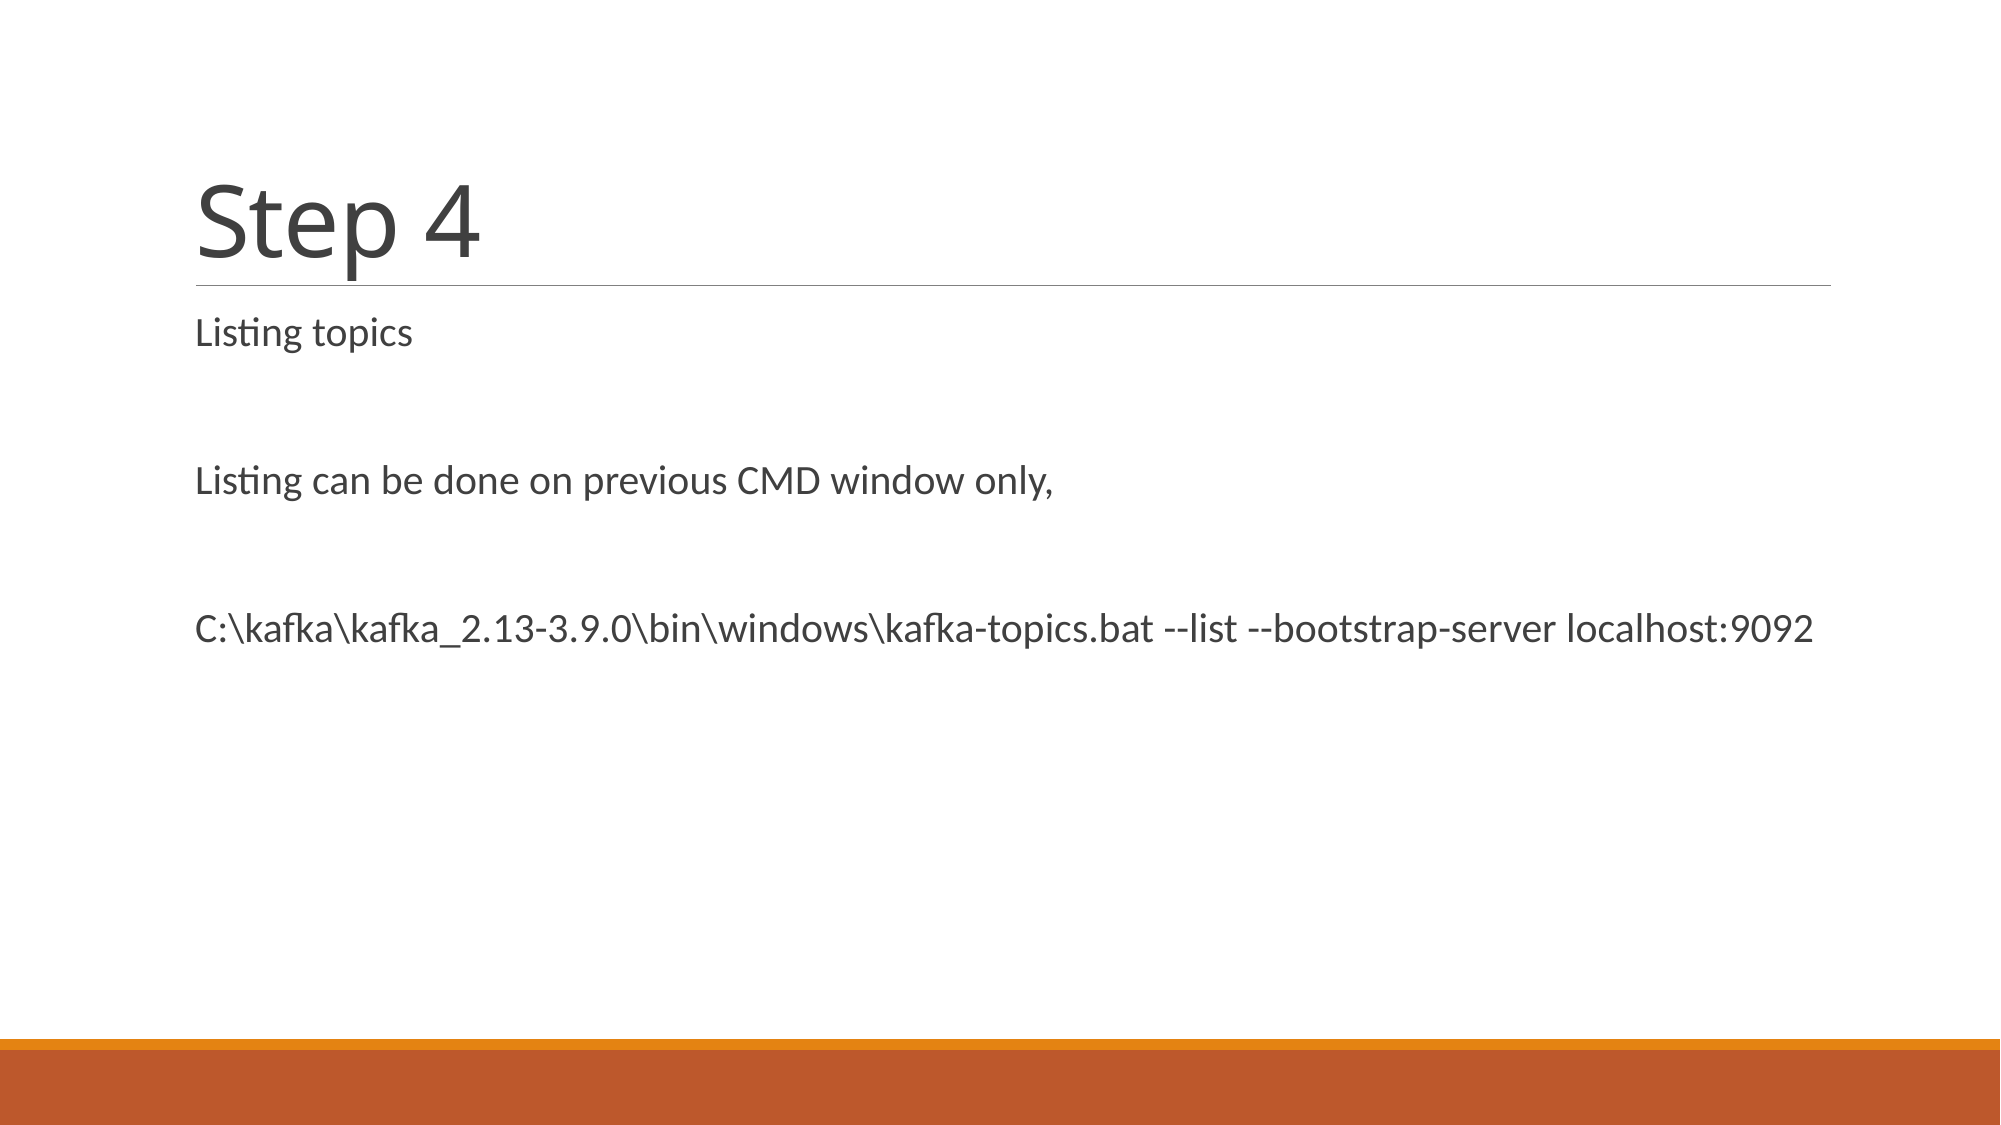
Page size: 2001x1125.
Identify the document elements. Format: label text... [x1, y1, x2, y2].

title Step 4 [180, 47, 1830, 285]
list Listing topics Listing can be done on previous CMD window only, C:\kafka\kafka_2.13-3.9.0\bin\windows\kafka-topics.bat --list --bootstrap-server localhost:9092 [180, 302, 1830, 963]
